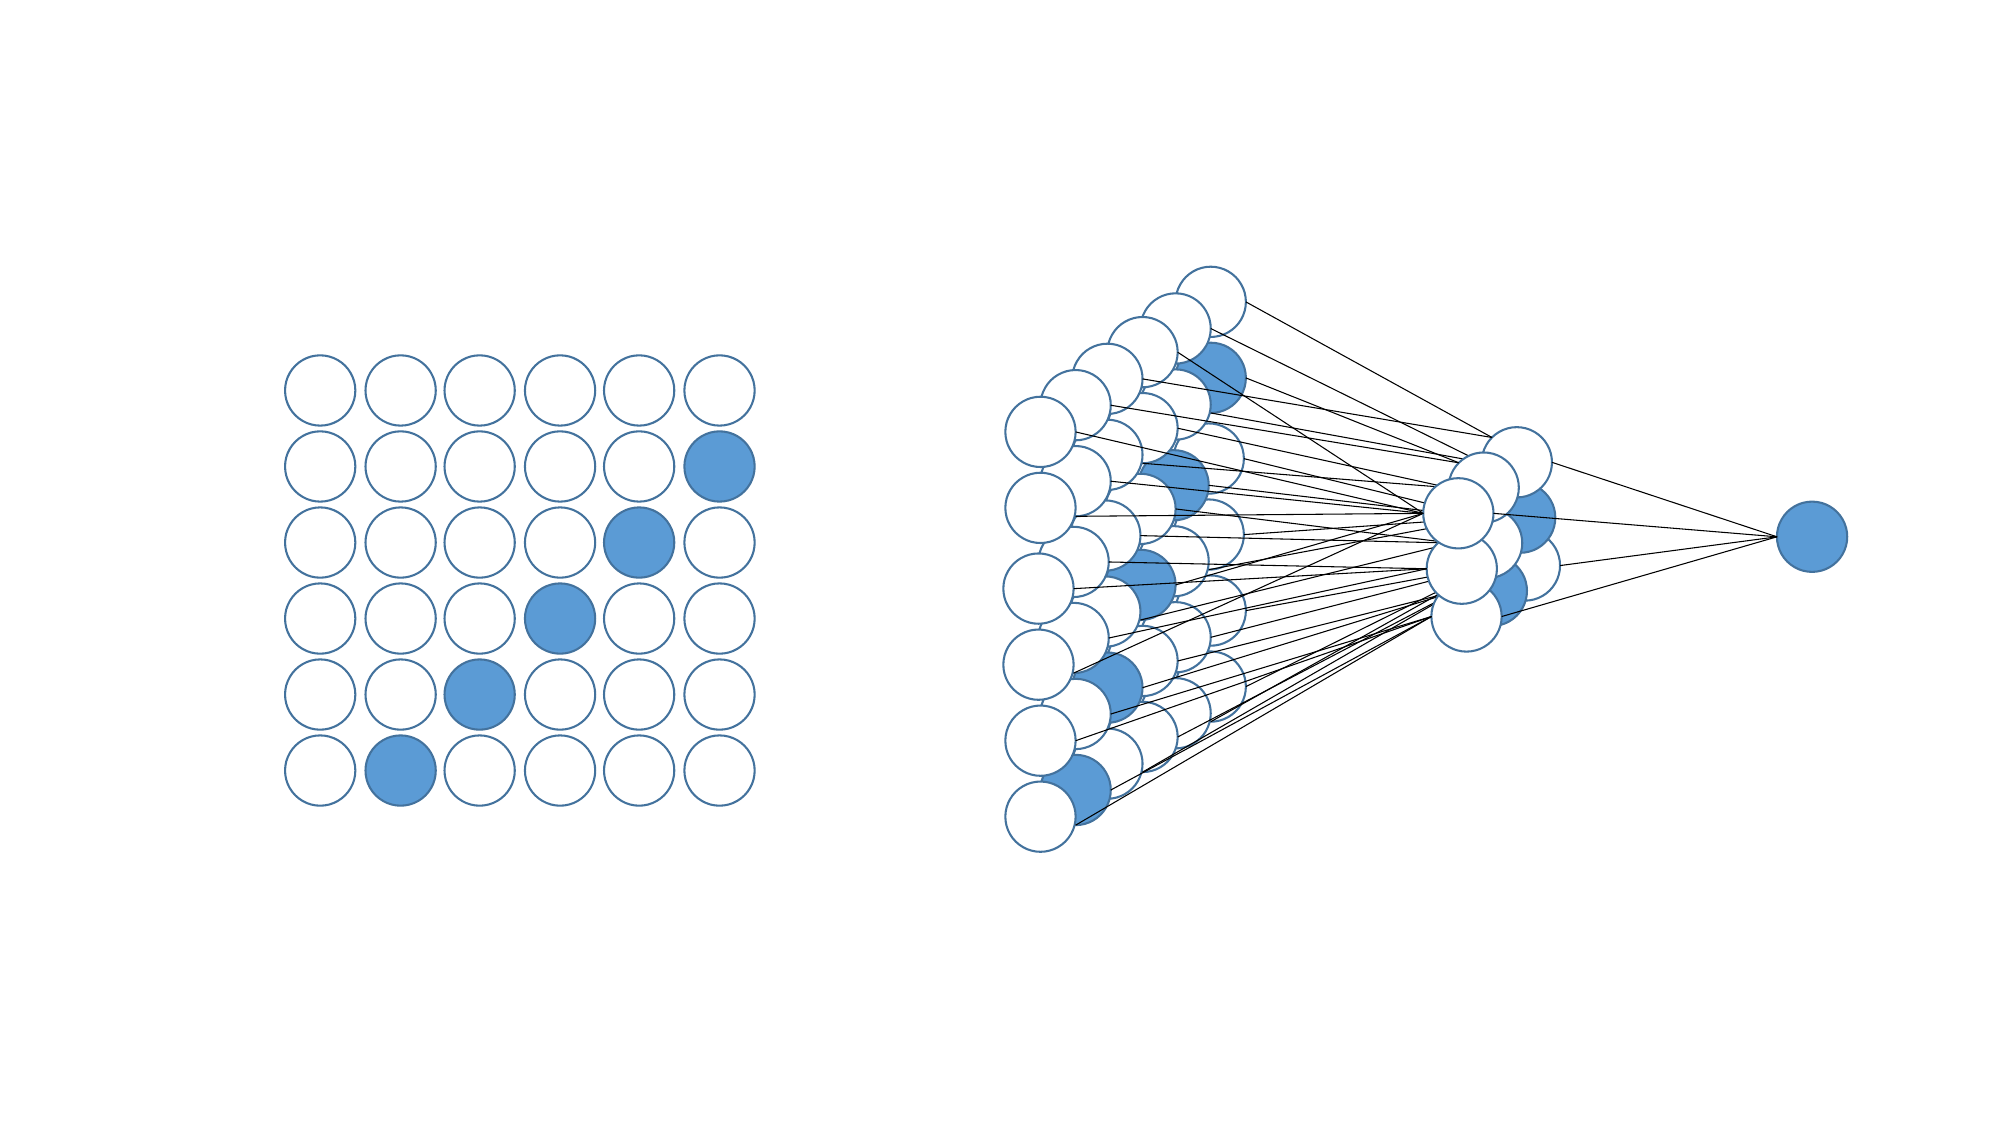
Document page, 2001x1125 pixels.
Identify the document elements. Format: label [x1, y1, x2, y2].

text_box [602, 658, 676, 731]
text_box [523, 506, 597, 579]
text_box [1501, 536, 1777, 617]
text_box [443, 354, 516, 427]
text_box [1482, 426, 1553, 499]
text_box [1432, 590, 1457, 773]
text_box [284, 354, 357, 427]
text_box [284, 658, 357, 731]
text_box [1493, 513, 1777, 537]
text_box [443, 506, 516, 579]
text_box [1245, 301, 1493, 438]
text_box [1169, 368, 1177, 378]
text_box [1002, 552, 1073, 625]
text_box [1110, 481, 1424, 513]
text_box [1210, 328, 1245, 352]
text_box [1075, 620, 1432, 826]
text_box [1102, 420, 1110, 431]
text_box [364, 354, 437, 427]
text_box [1177, 352, 1424, 405]
text_box [683, 658, 756, 731]
text_box [1110, 405, 1459, 463]
text_box [1492, 577, 1501, 602]
text_box [284, 506, 357, 579]
text_box [284, 582, 357, 655]
text_box [1040, 755, 1075, 803]
text_box [443, 430, 516, 503]
text_box [1424, 463, 1449, 488]
text_box [1459, 438, 1482, 463]
text_box [364, 734, 437, 807]
text_box [683, 734, 756, 807]
text_box [1175, 265, 1247, 328]
text_box [683, 582, 756, 655]
text_box [602, 506, 676, 579]
text_box [1107, 315, 1179, 378]
text_box [1038, 603, 1073, 651]
text_box [602, 734, 676, 807]
text_box [523, 582, 597, 655]
text_box [443, 582, 516, 655]
text_box [1040, 677, 1075, 727]
text_box [364, 582, 437, 655]
text_box [1490, 590, 1503, 644]
text_box [1072, 342, 1144, 405]
text_box [1002, 628, 1074, 701]
text_box [1075, 431, 1424, 513]
text_box [1141, 292, 1212, 352]
text_box [443, 734, 516, 807]
text_box [683, 354, 756, 427]
text_box [1073, 513, 1424, 674]
text_box [1424, 378, 1492, 438]
text_box [1038, 526, 1073, 575]
text_box [1075, 513, 1424, 517]
text_box [284, 430, 357, 503]
text_box [364, 658, 437, 731]
text_box [1502, 617, 1517, 626]
text_box [1142, 378, 1177, 405]
text_box [1004, 704, 1075, 777]
text_box [284, 734, 357, 807]
text_box [523, 734, 597, 807]
text_box [1486, 490, 1495, 537]
text_box [1453, 565, 1490, 722]
text_box [683, 506, 756, 579]
text_box [523, 658, 597, 731]
text_box [1424, 458, 1486, 517]
text_box [1004, 780, 1076, 853]
text_box [1424, 542, 1453, 620]
text_box [364, 430, 437, 503]
text_box [1482, 451, 1520, 513]
text_box [523, 430, 597, 503]
text_box [1134, 393, 1142, 405]
text_box [602, 430, 676, 503]
text_box [1204, 343, 1210, 352]
text_box [602, 582, 676, 655]
text_box [1424, 508, 1452, 542]
text_box [602, 354, 676, 427]
text_box [1551, 462, 1777, 513]
text_box [364, 506, 437, 579]
text_box [443, 658, 516, 731]
text_box [523, 354, 597, 427]
text_box [1486, 527, 1501, 578]
text_box [1040, 446, 1075, 494]
text_box [1452, 517, 1486, 570]
text_box [1004, 395, 1077, 469]
text_box [683, 430, 756, 503]
text_box [1777, 500, 1849, 573]
text_box [1004, 471, 1075, 545]
text_box [1040, 369, 1112, 431]
text_box [1486, 541, 1498, 592]
text_box [1511, 489, 1551, 513]
